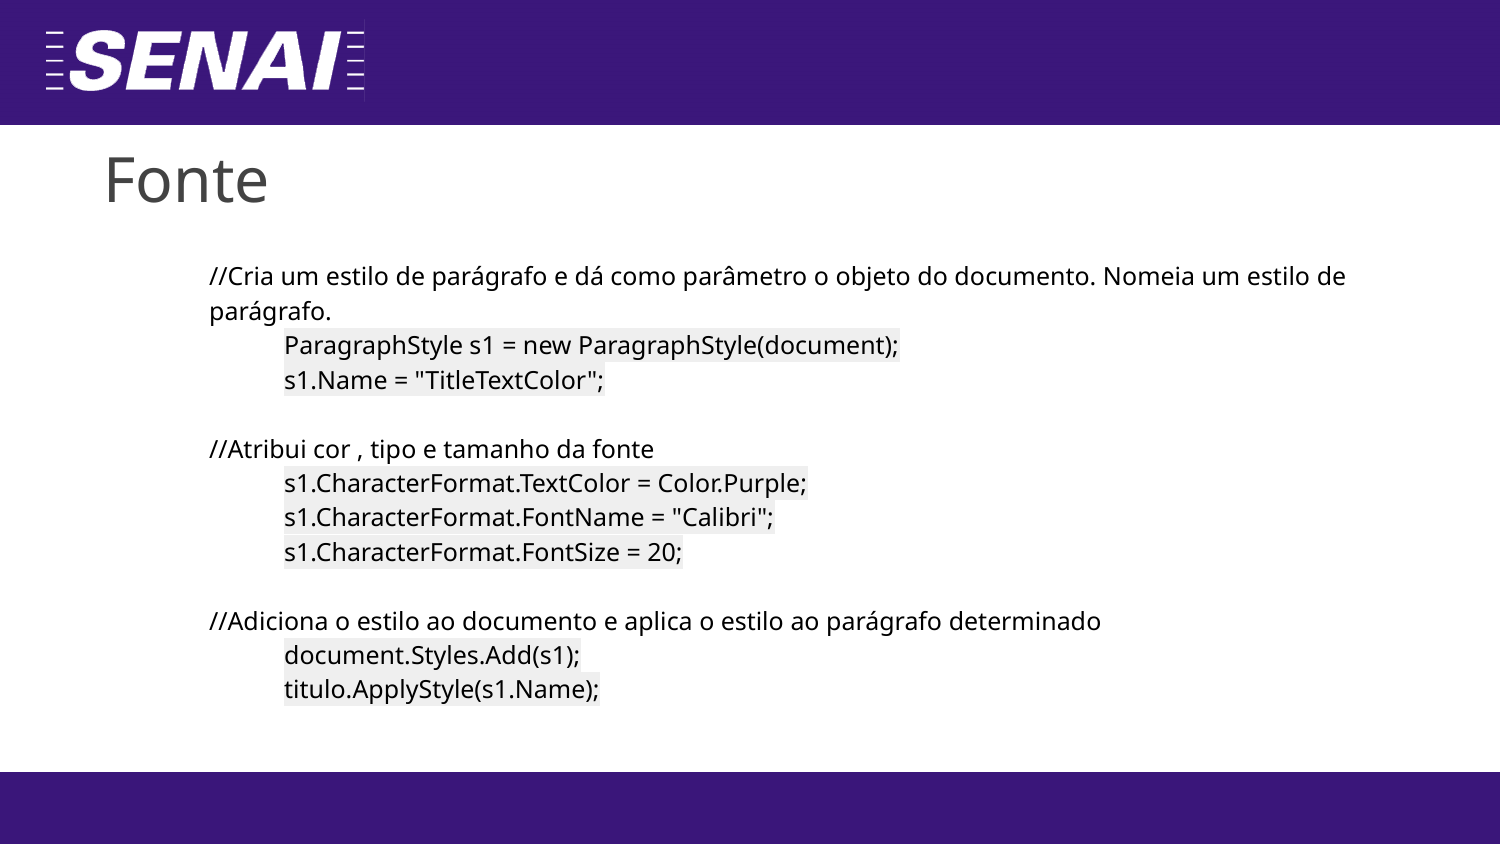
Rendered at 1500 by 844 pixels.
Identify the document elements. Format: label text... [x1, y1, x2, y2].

picture [0, 0, 1500, 126]
text_box Fonte [88, 133, 1500, 242]
text_box //Cria um estilo de parágrafo e dá como parâmetro o objeto do documento. Nomeia um estilo de parágrafo. ParagraphStyle s1 = new ParagraphStyle(document); s1.Name = "TitleTextColor"; //Atribui cor , tipo e tamanho da fonte s1.CharacterFormat.TextColor = Color.Purple; s1.CharacterFormat.FontName = "Calibri"; s1.CharacterFormat.FontSize = 20; //Adiciona o estilo ao documento e aplica o estilo ao parágrafo determinado document.Styles.Add(s1); titulo.ApplyStyle(s1.Name); [194, 241, 1431, 771]
picture [0, 772, 1500, 844]
